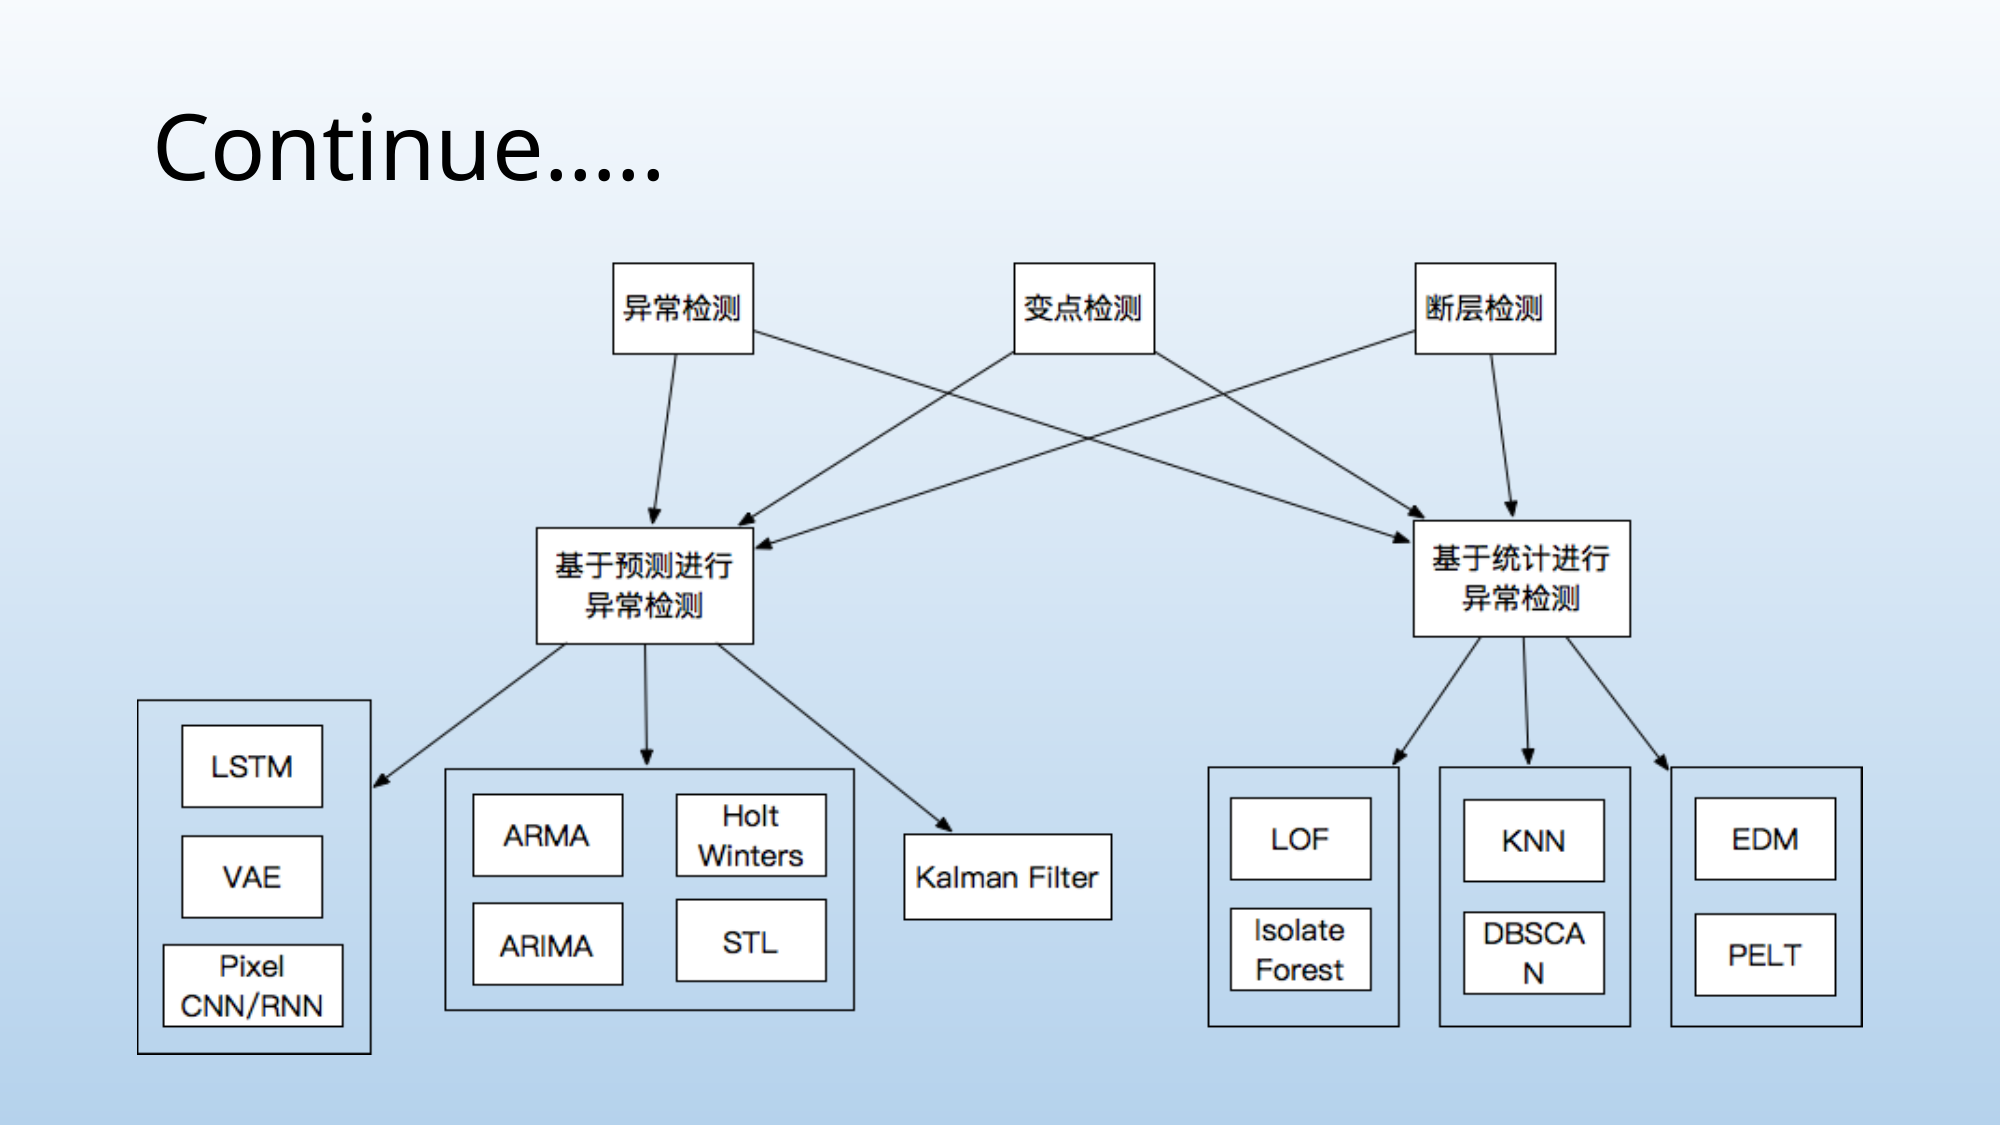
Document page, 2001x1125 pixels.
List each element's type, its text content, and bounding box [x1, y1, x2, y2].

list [137, 261, 1863, 1055]
title Continue….. [137, 59, 1863, 243]
